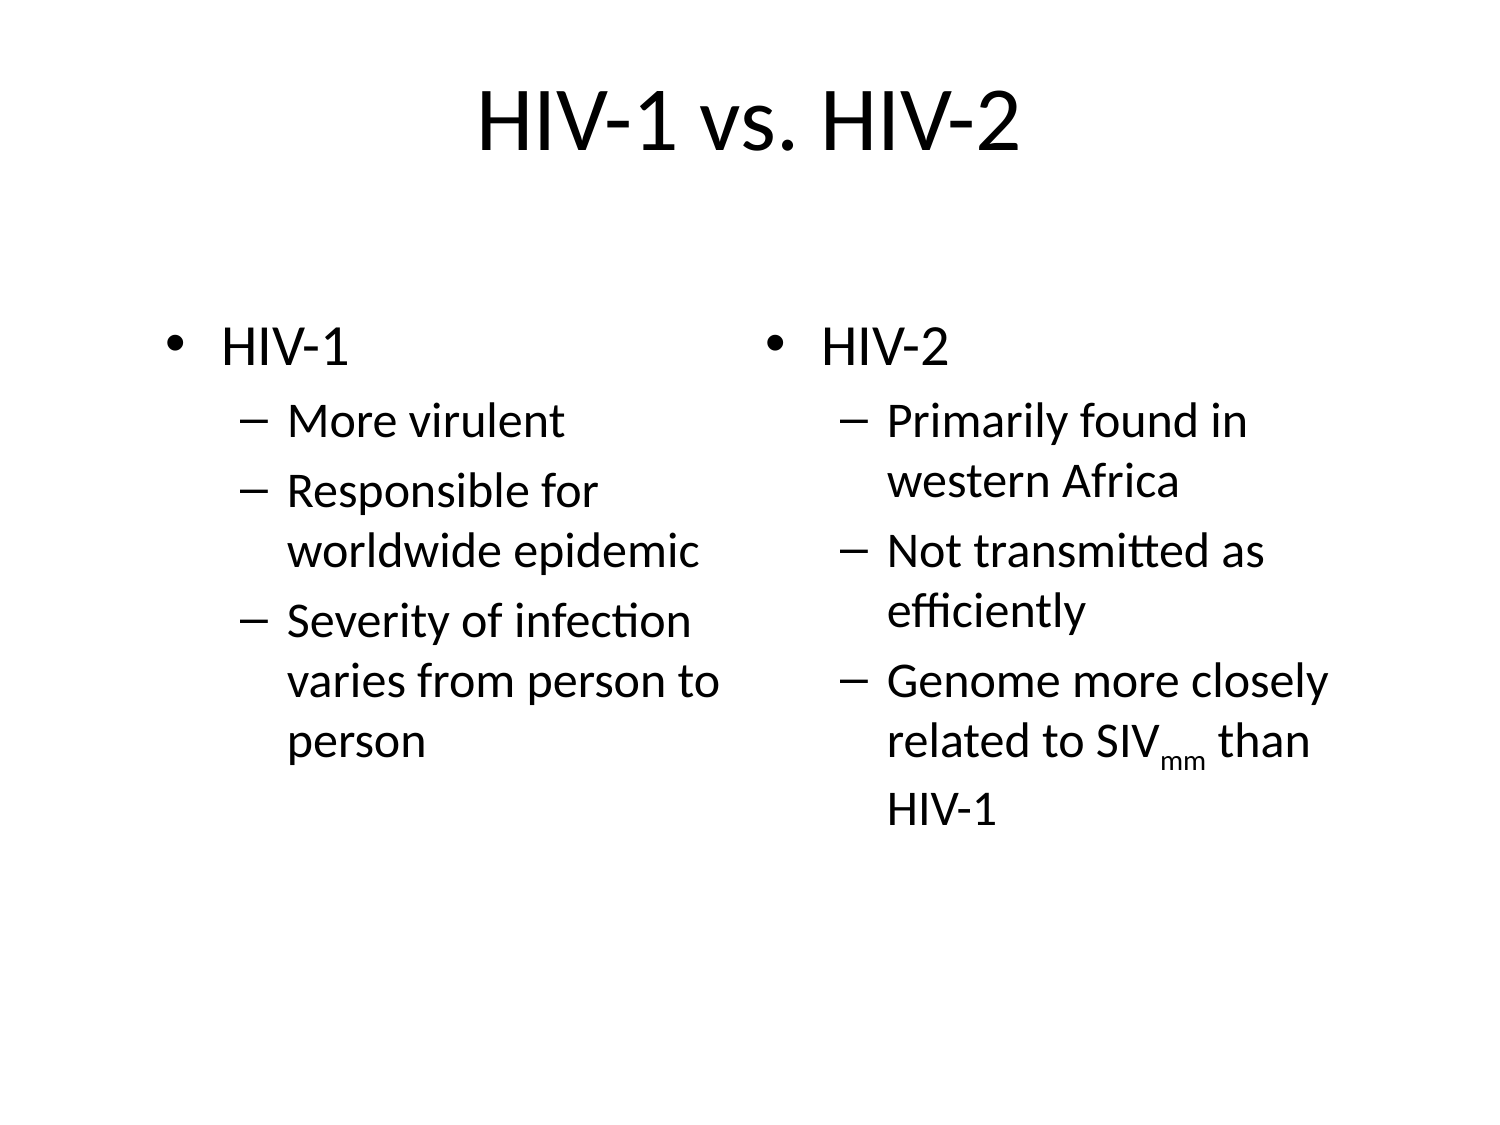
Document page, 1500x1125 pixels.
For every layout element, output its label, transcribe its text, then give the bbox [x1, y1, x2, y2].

title HIV-1 vs. HIV-2 [75, 45, 1425, 183]
list HIV-2 Primarily found in western Africa Not transmitted as efficiently Genome more closely related to SIVmm than HIV-1 [750, 299, 1375, 975]
list HIV-1 More virulent Responsible for worldwide epidemic Severity of infection varies from person to person [150, 299, 737, 1043]
